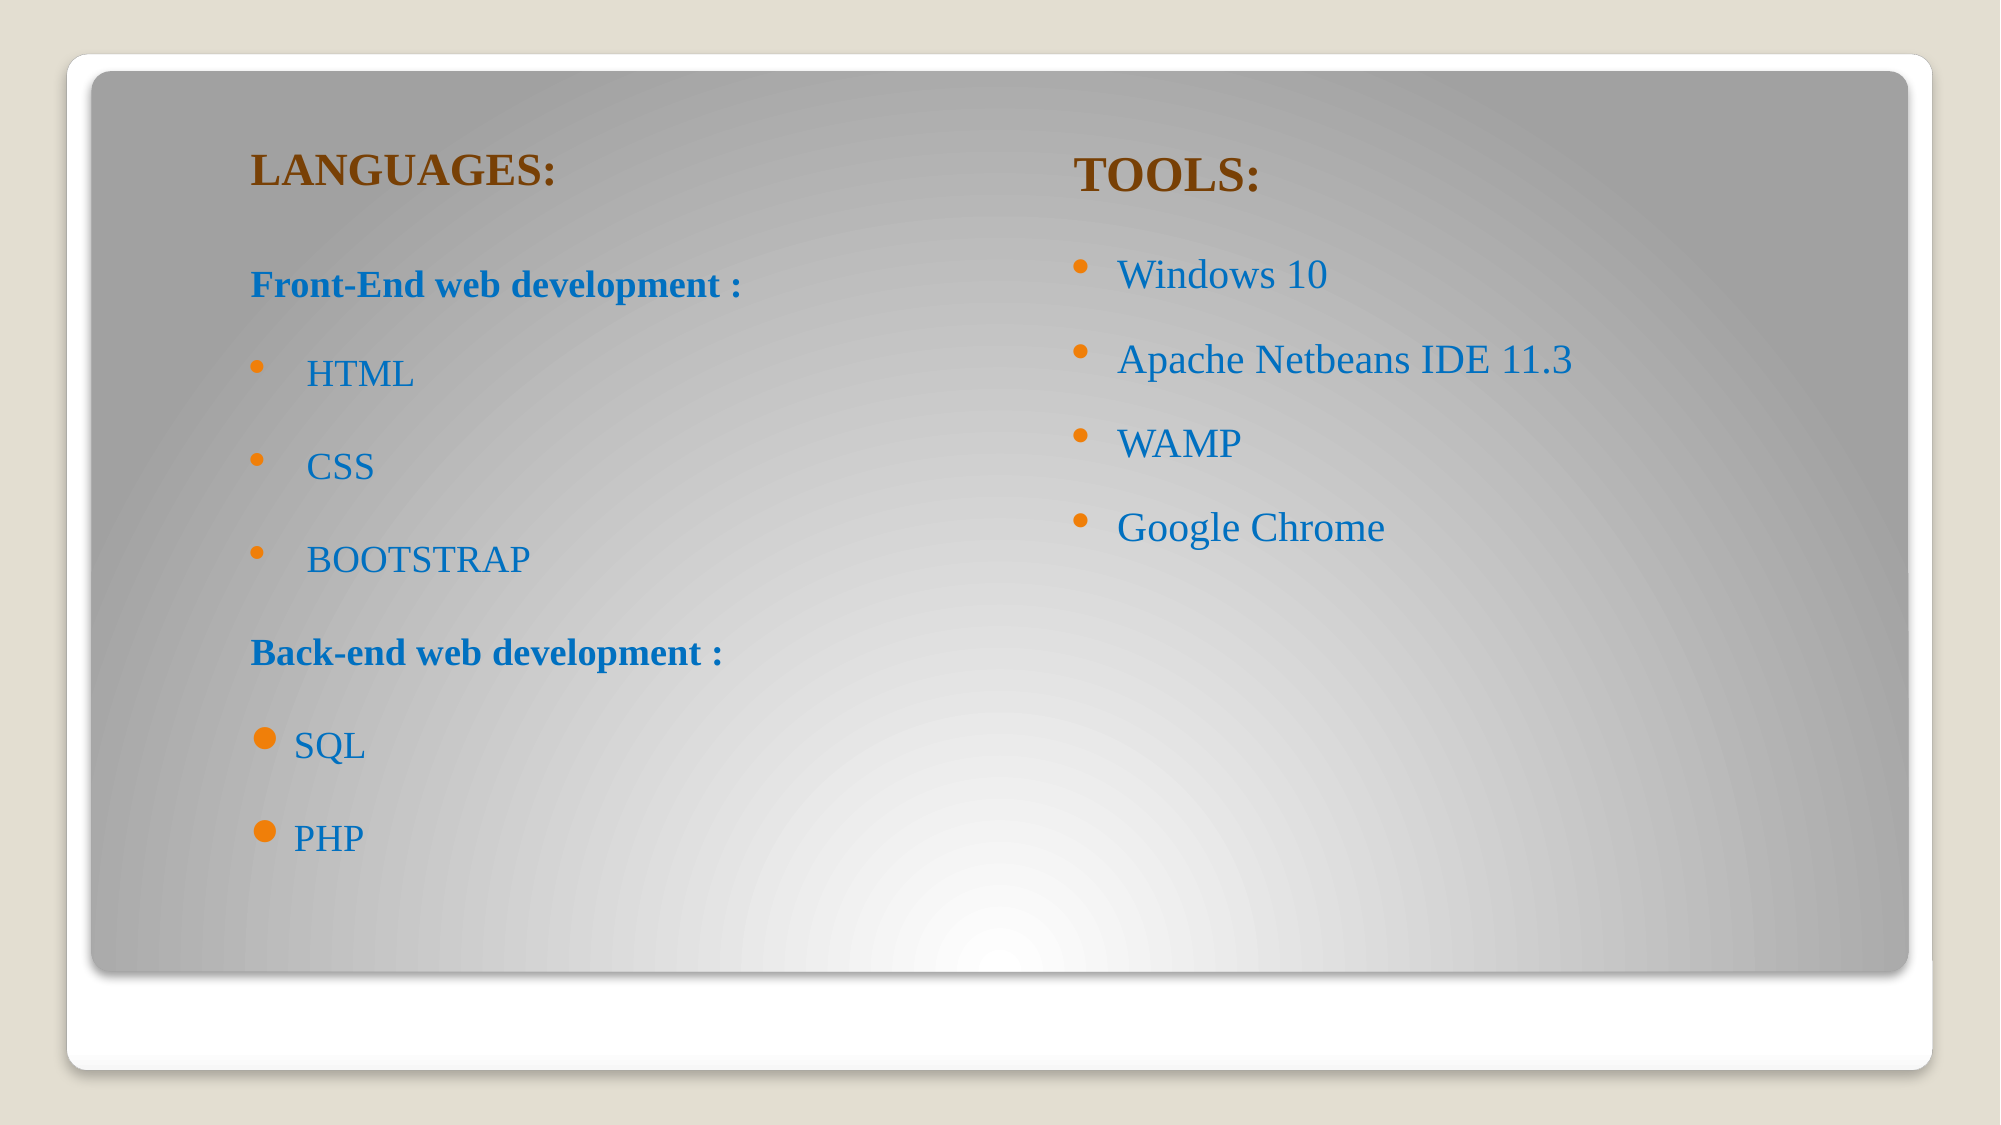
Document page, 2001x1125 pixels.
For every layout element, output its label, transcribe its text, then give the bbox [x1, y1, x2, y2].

list LANGUAGES: Front-End web development : HTML CSS BOOTSTRAP Back-end web development : SQL PHP [220, 124, 1137, 943]
list TOOLS: Windows 10 Apache Netbeans IDE 11.3 WAMP Google Chrome [1043, 126, 1888, 916]
